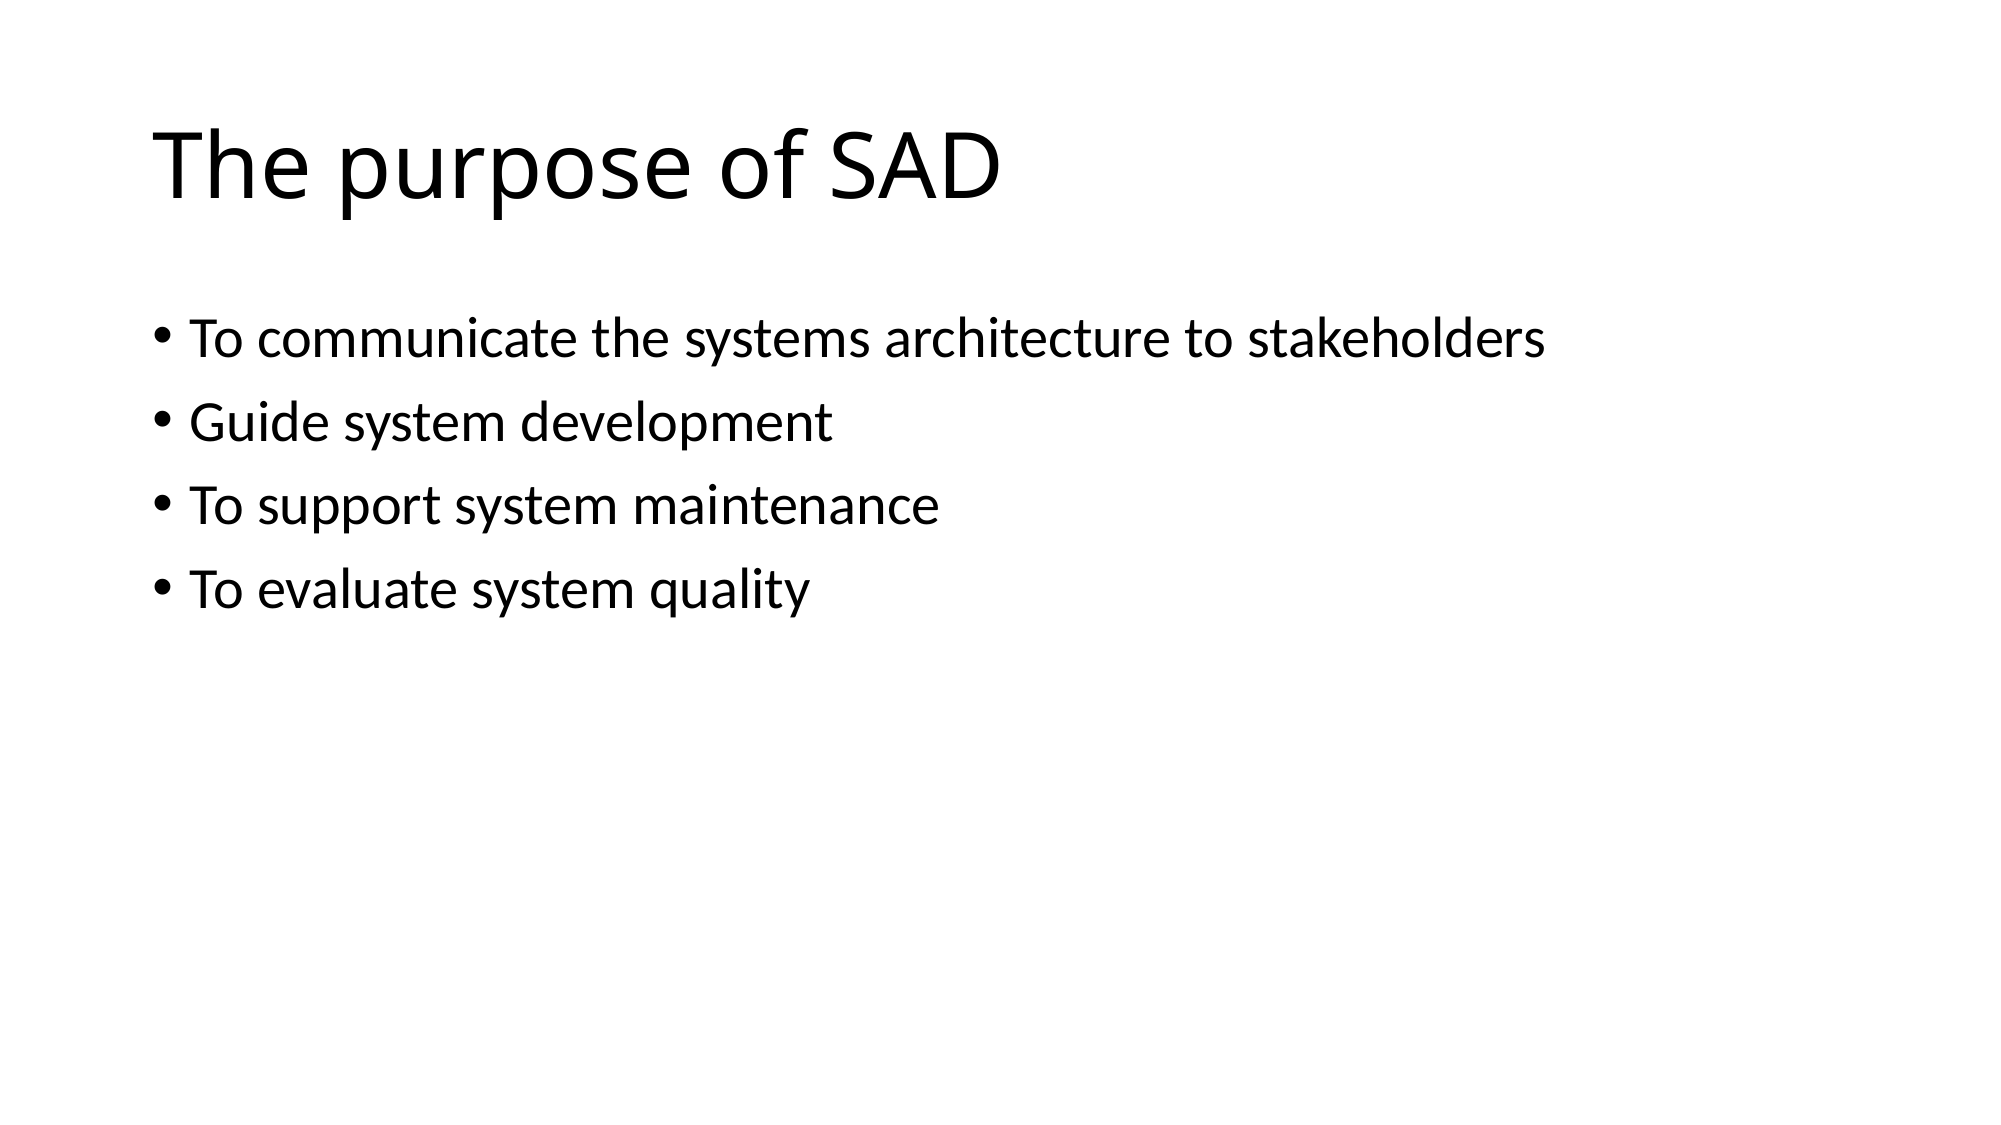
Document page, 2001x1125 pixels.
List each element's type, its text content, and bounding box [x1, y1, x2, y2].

list To communicate the systems architecture to stakeholders Guide system development To support system maintenance To evaluate system quality [137, 299, 1863, 1014]
title The purpose of SAD [137, 59, 1863, 278]
